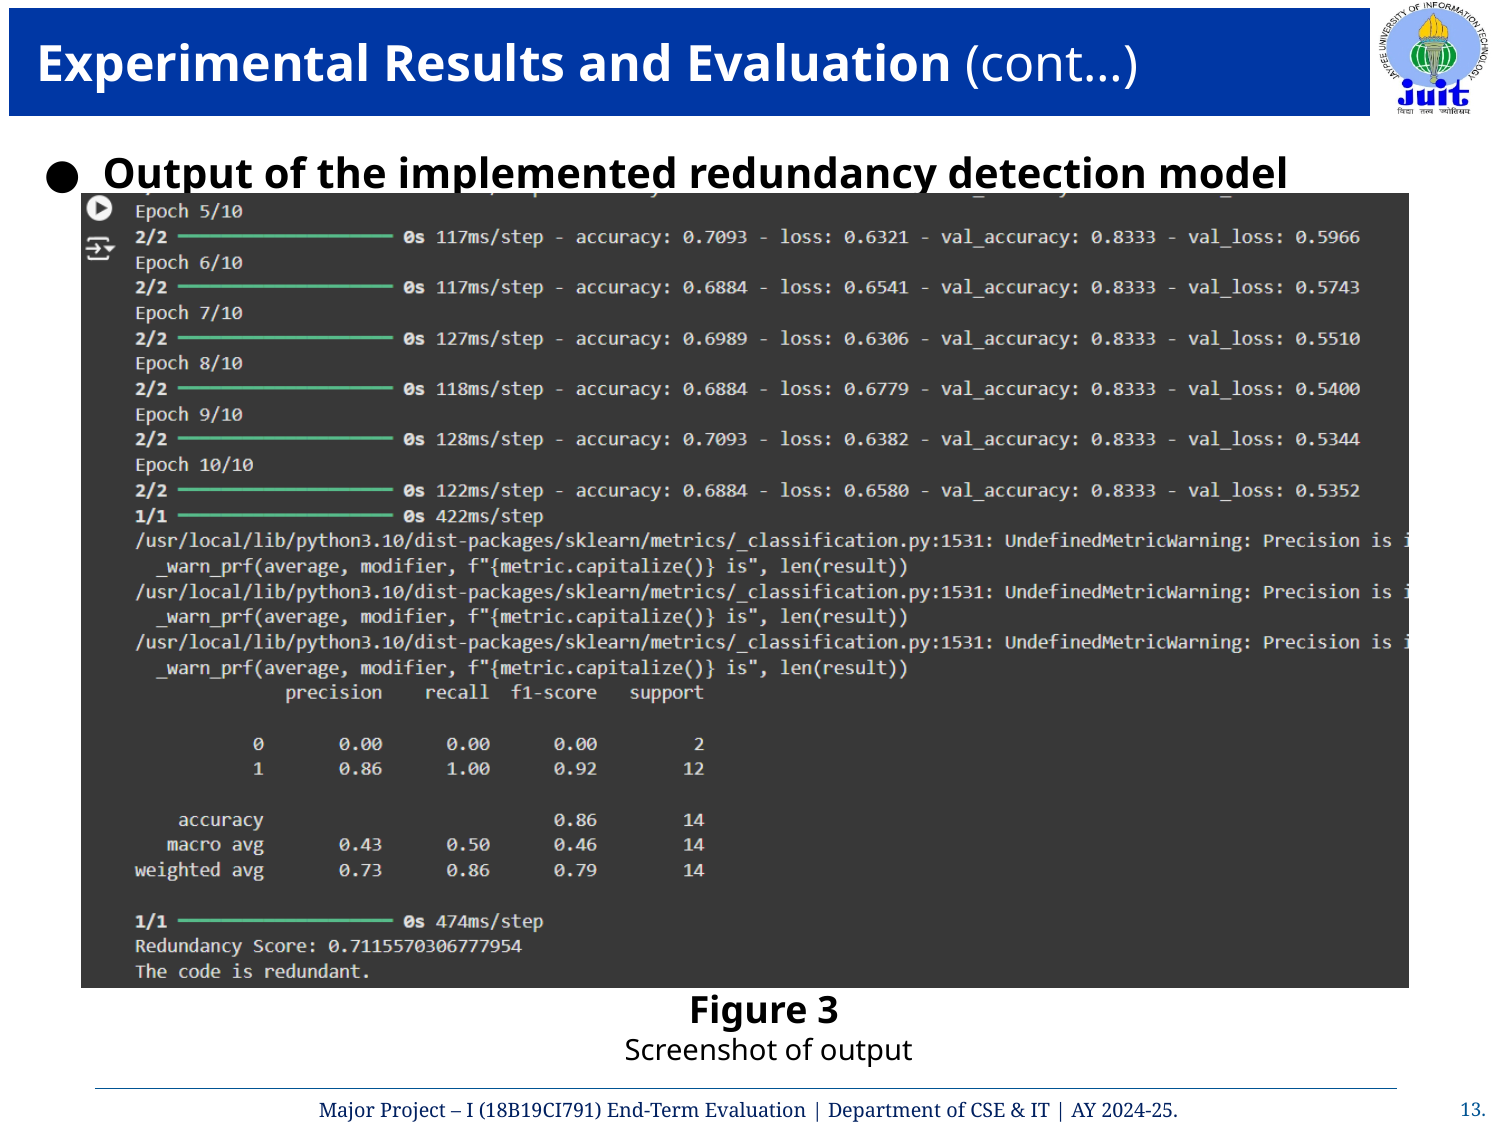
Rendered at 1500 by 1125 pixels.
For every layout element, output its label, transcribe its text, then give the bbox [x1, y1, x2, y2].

picture [1375, 2, 1500, 114]
text_box Figure 3 Screenshot of output [485, 997, 978, 1082]
picture [81, 193, 1409, 989]
title Experimental Results and Evaluation (cont…) [4, 2, 1375, 121]
text_box Output of the implemented redundancy detection model [12, 131, 1482, 1083]
